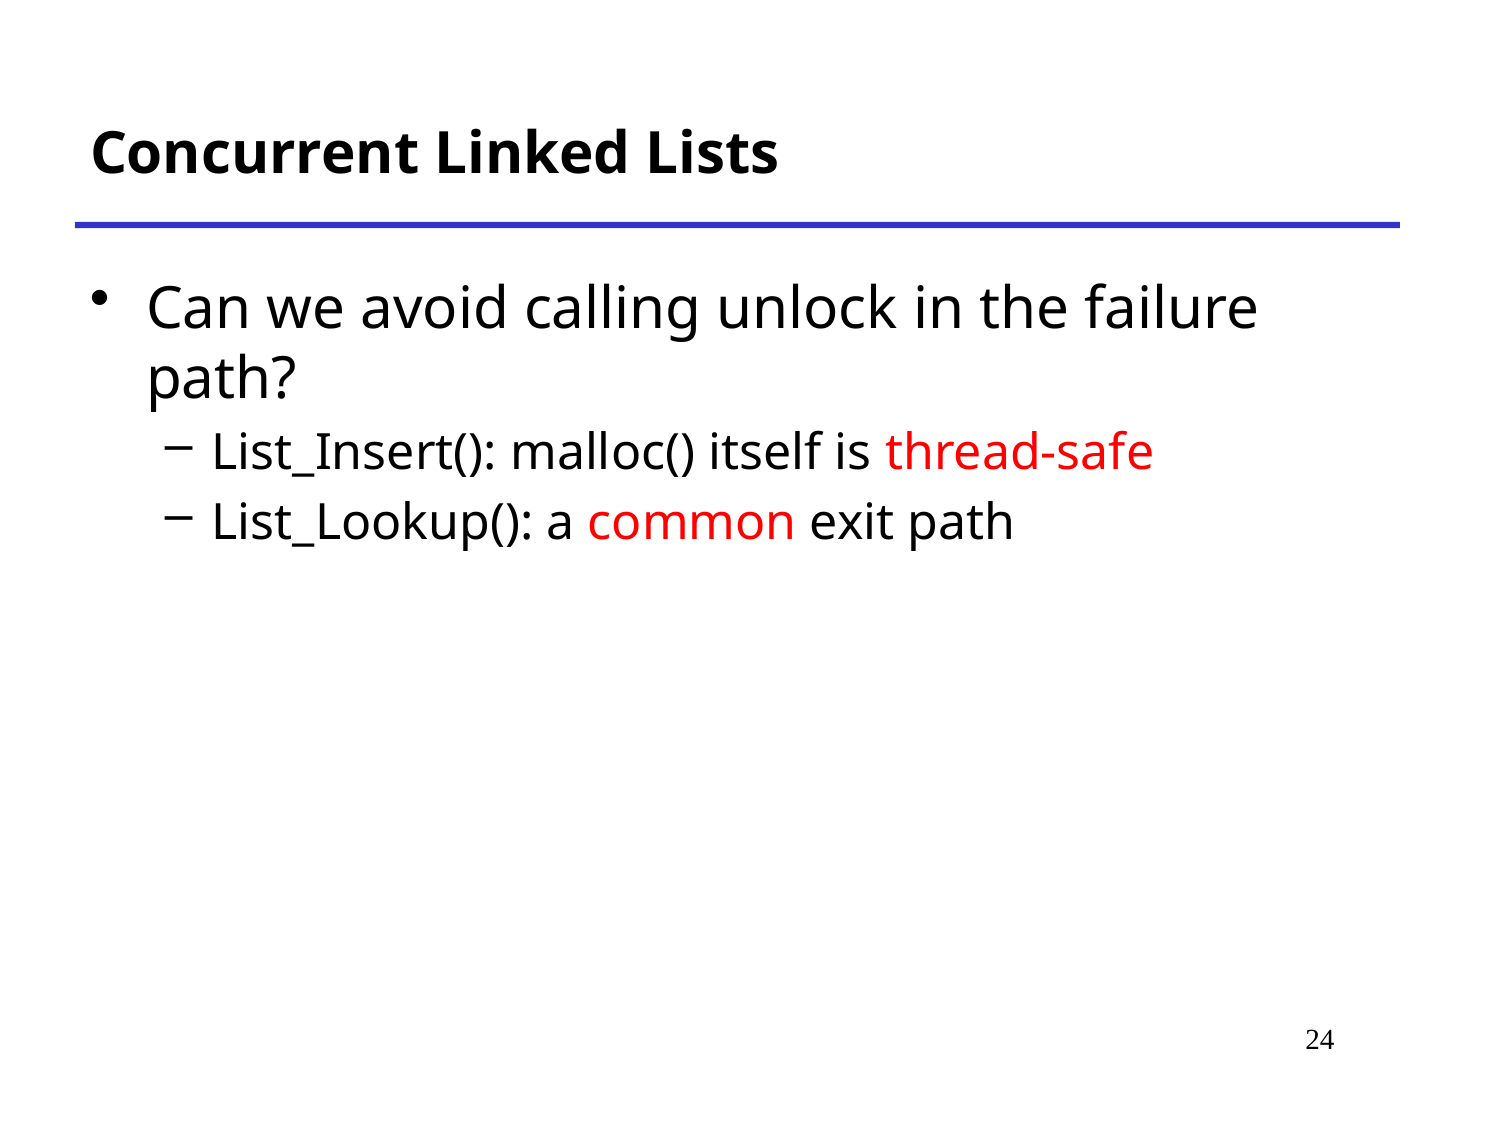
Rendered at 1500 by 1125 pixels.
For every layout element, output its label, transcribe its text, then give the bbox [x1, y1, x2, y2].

slide_number 24 [1137, 1012, 1351, 1088]
list Can we avoid calling unlock in the failure path? List_Insert(): malloc() itself is thread-safe List_Lookup(): a common exit path [75, 262, 1425, 663]
title Concurrent Linked Lists [75, 75, 1400, 225]
